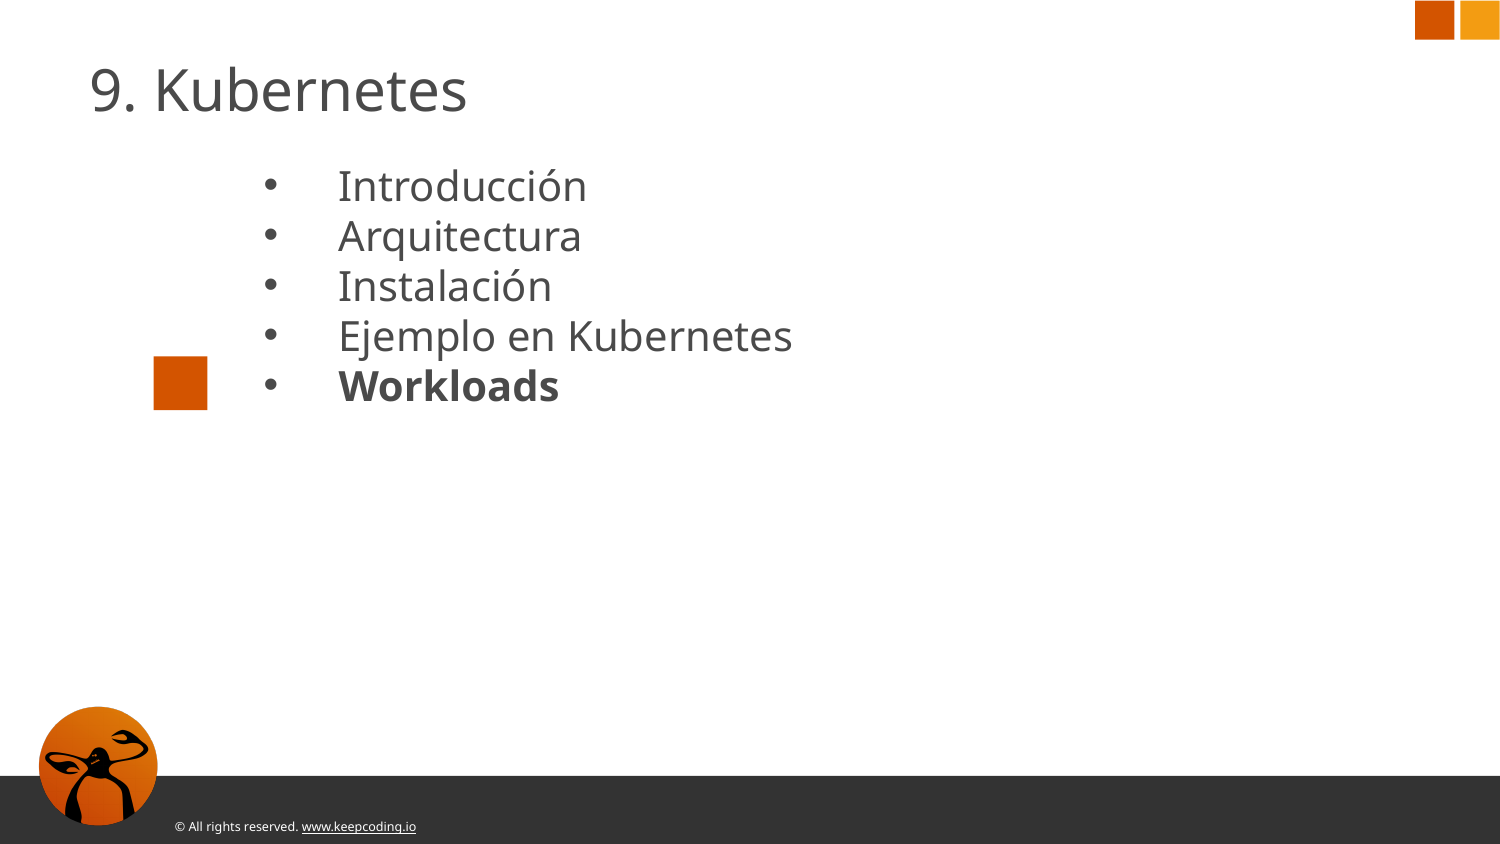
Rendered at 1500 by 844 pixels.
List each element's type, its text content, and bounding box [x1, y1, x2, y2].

text_box Introducción Arquitectura Instalación Ejemplo en Kubernetes Workloads [217, 150, 1425, 772]
subtitle 9. Kubernetes [43, 44, 1441, 175]
picture [0, 673, 246, 844]
